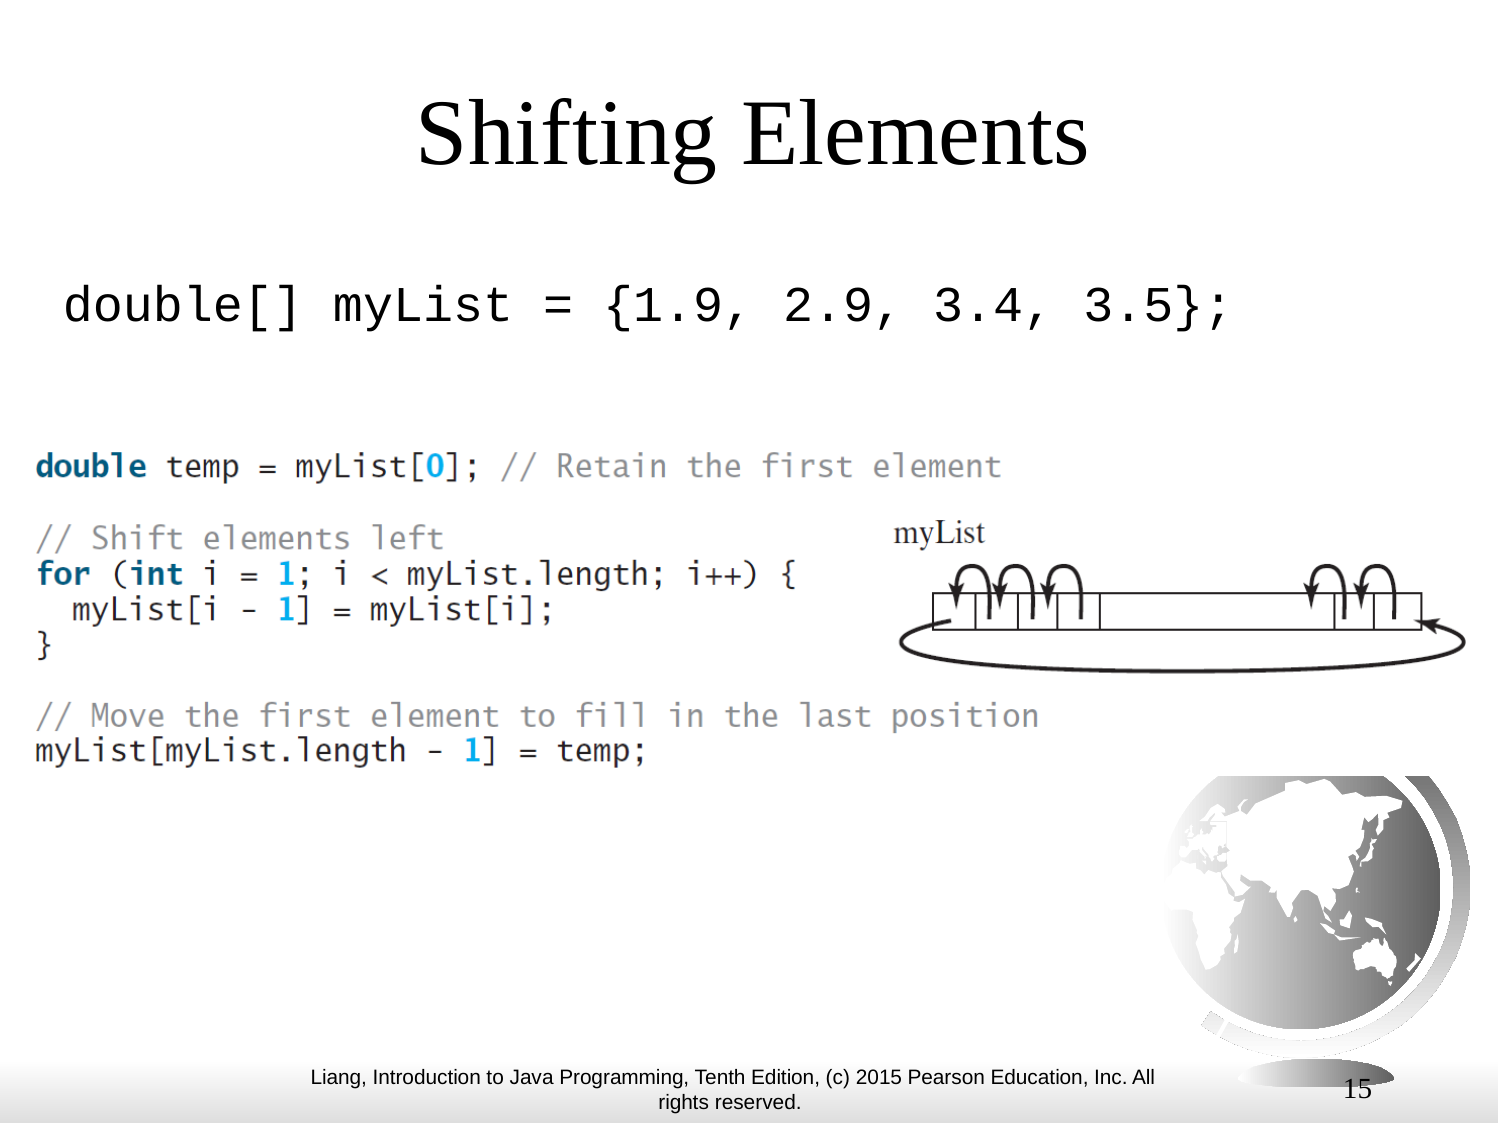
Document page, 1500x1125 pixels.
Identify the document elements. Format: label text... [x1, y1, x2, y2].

title Shifting Elements [50, 62, 1456, 191]
picture [27, 447, 1475, 776]
text_box double[] myList = {1.9, 2.9, 3.4, 3.5}; [48, 263, 1305, 339]
slide_number 15 [1074, 1049, 1388, 1125]
